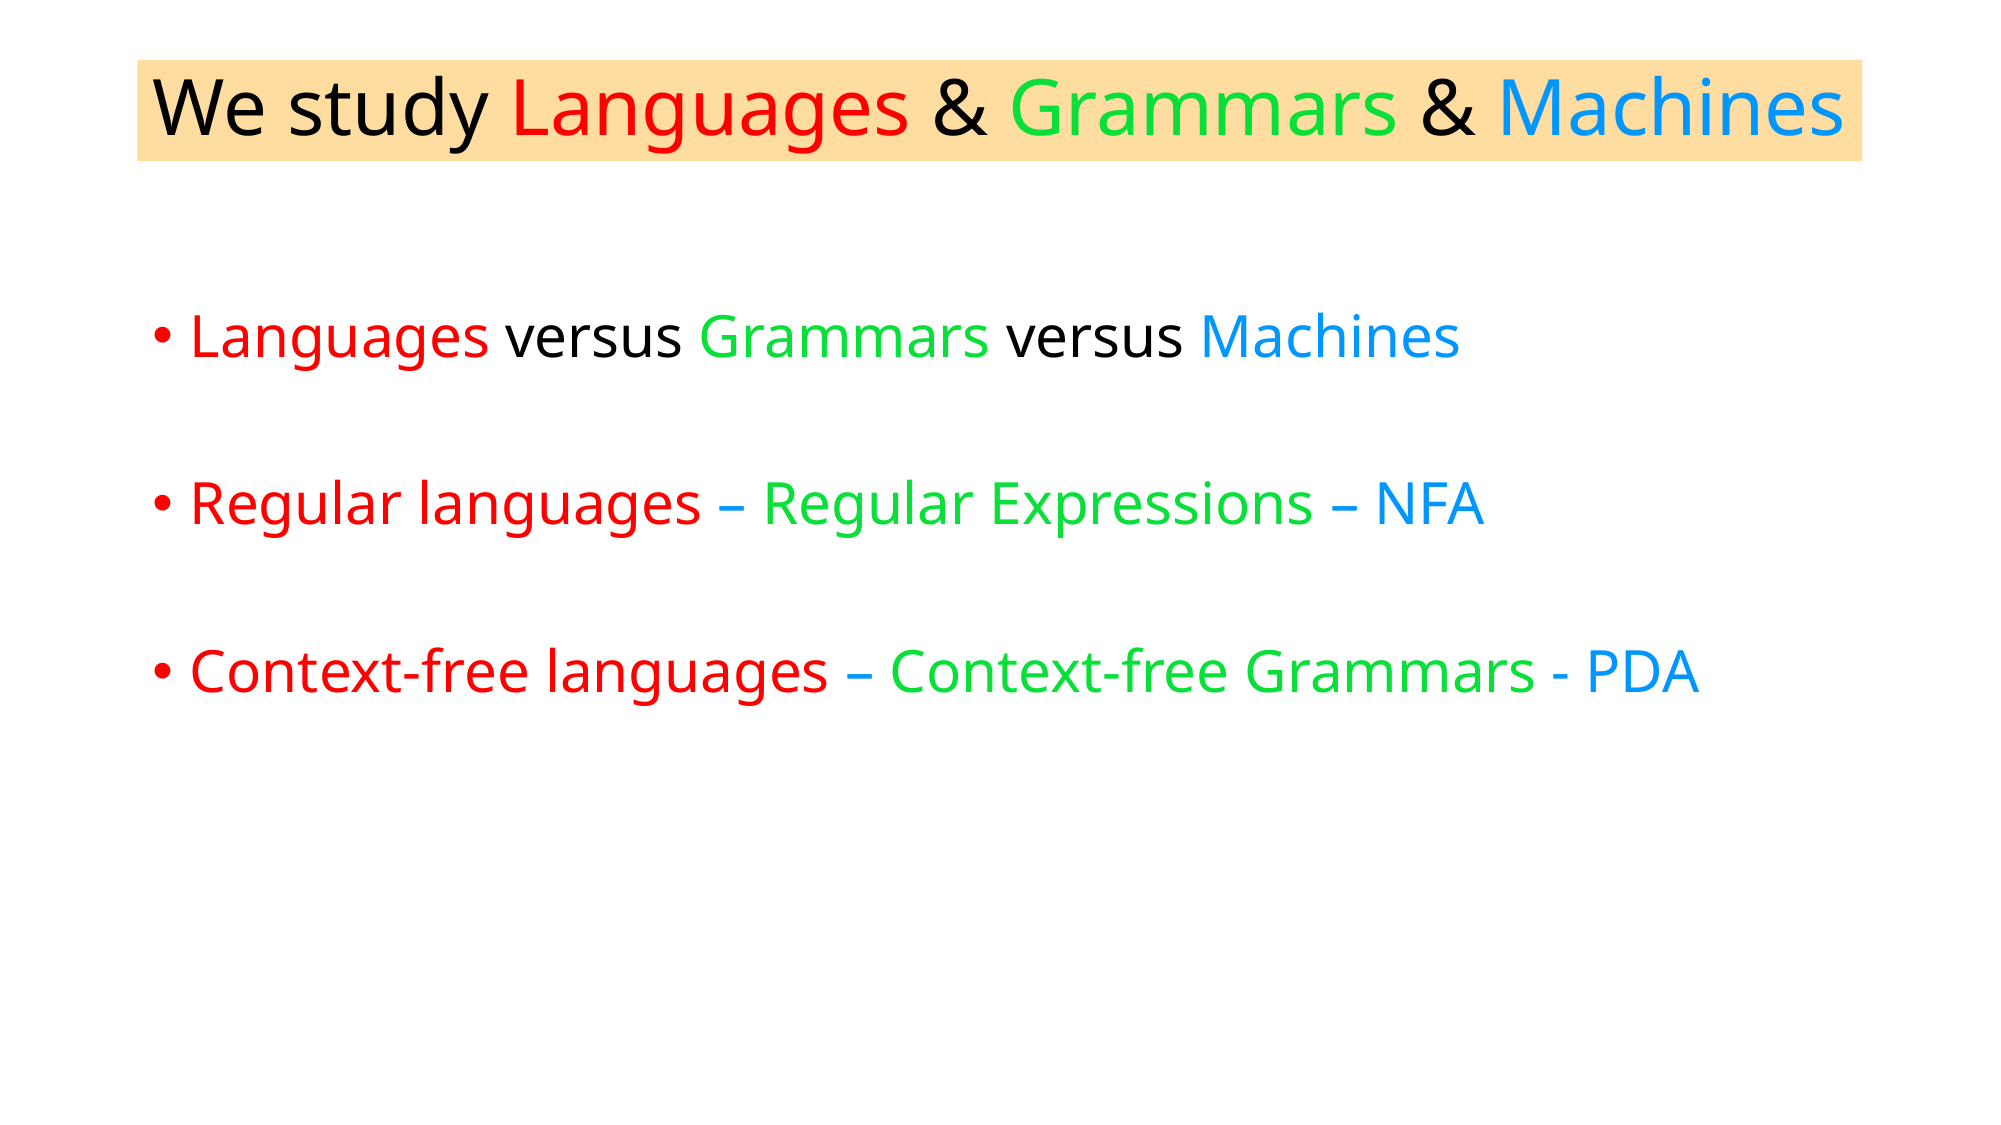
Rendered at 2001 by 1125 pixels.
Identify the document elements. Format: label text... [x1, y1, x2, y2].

title We study Languages & Grammars & Machines [137, 59, 1863, 162]
list Languages versus Grammars versus Machines Regular languages – Regular Expressions – NFA Context-free languages – Context-free Grammars - PDA [137, 299, 1863, 1014]
